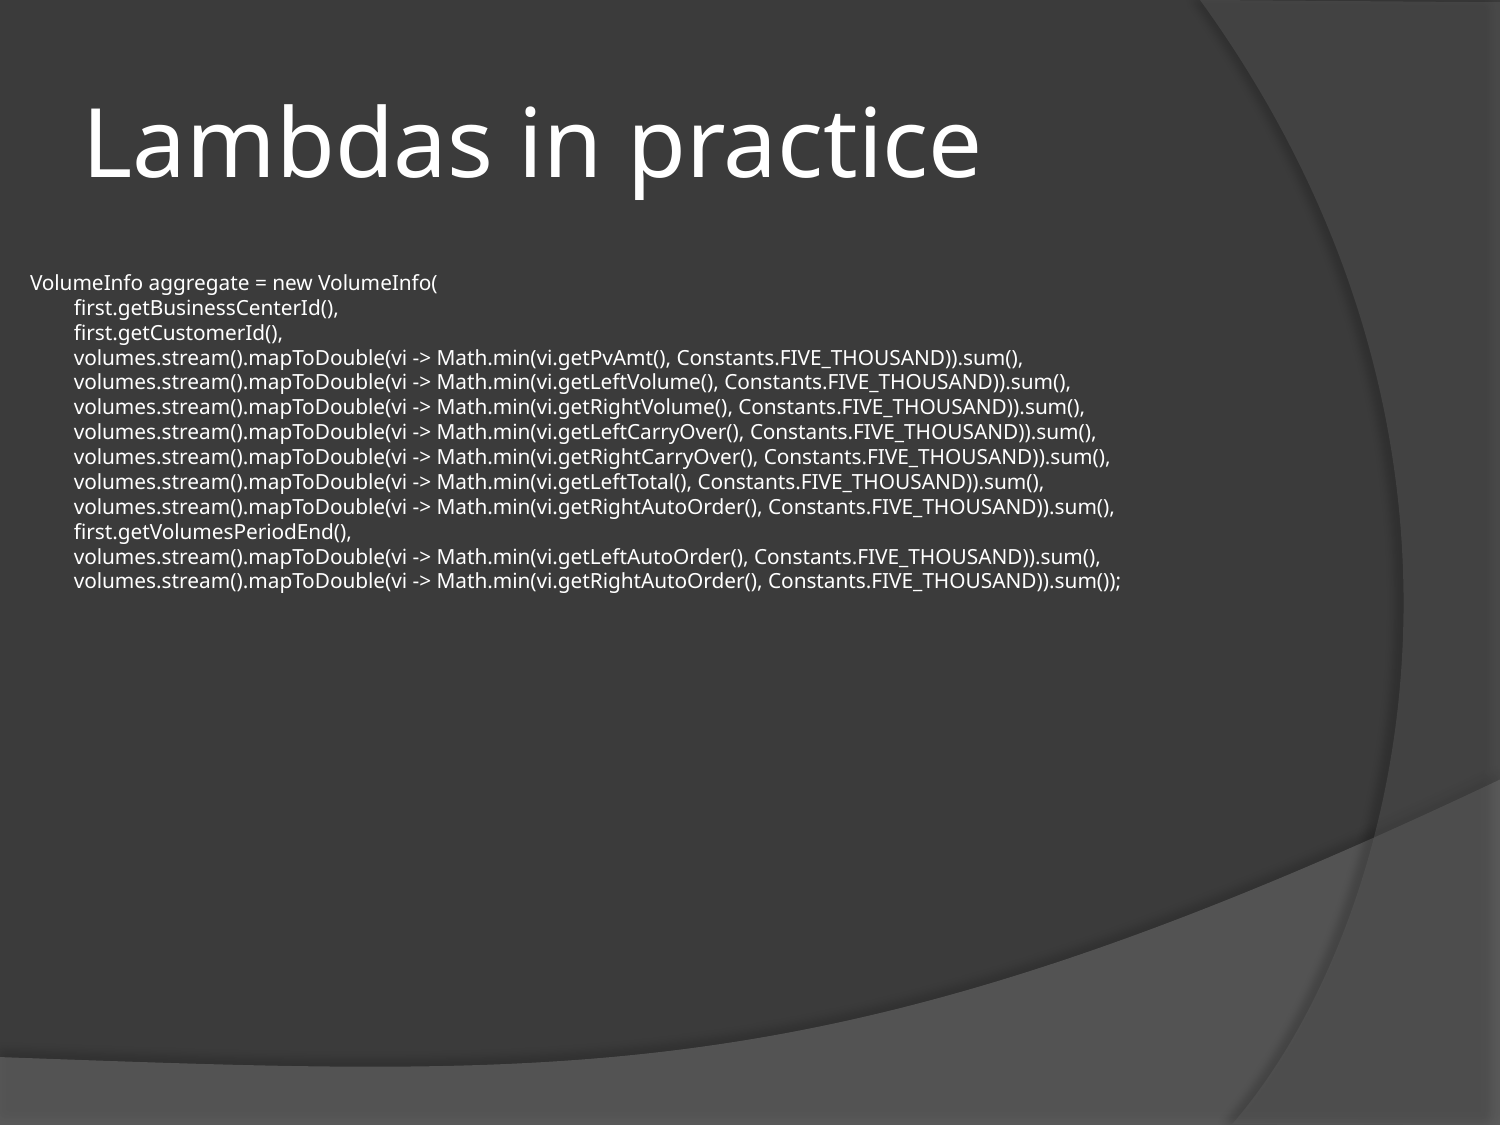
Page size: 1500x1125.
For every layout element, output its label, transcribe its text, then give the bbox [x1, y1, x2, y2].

list VolumeInfo aggregate = new VolumeInfo( first.getBusinessCenterId(), first.getCustomerId(), volumes.stream().mapToDouble(vi -> Math.min(vi.getPvAmt(), Constants.FIVE_THOUSAND)).sum(), volumes.stream().mapToDouble(vi -> Math.min(vi.getLeftVolume(), Constants.FIVE_THOUSAND)).sum(), volumes.stream().mapToDouble(vi -> Math.min(vi.getRightVolume(), Constants.FIVE_THOUSAND)).sum(), volumes.stream().mapToDouble(vi -> Math.min(vi.getLeftCarryOver(), Constants.FIVE_THOUSAND)).sum(), volumes.stream().mapToDouble(vi -> Math.min(vi.getRightCarryOver(), Constants.FIVE_THOUSAND)).sum(), volumes.stream().mapToDouble(vi -> Math.min(vi.getLeftTotal(), Constants.FIVE_THOUSAND)).sum(), volumes.stream().mapToDouble(vi -> Math.min(vi.getRightAutoOrder(), Constants.FIVE_THOUSAND)).sum(), first.getVolumesPeriodEnd(), volumes.stream().mapToDouble(vi -> Math.min(vi.getLeftAutoOrder(), Constants.FIVE_THOUSAND)).sum(), volumes.stream().mapToDouble(vi -> Math.min(vi.getRightAutoOrder(), Constants.FIVE_THOUSAND)).sum()); [9, 262, 1500, 1005]
title Lambdas in practice [75, 45, 1300, 233]
